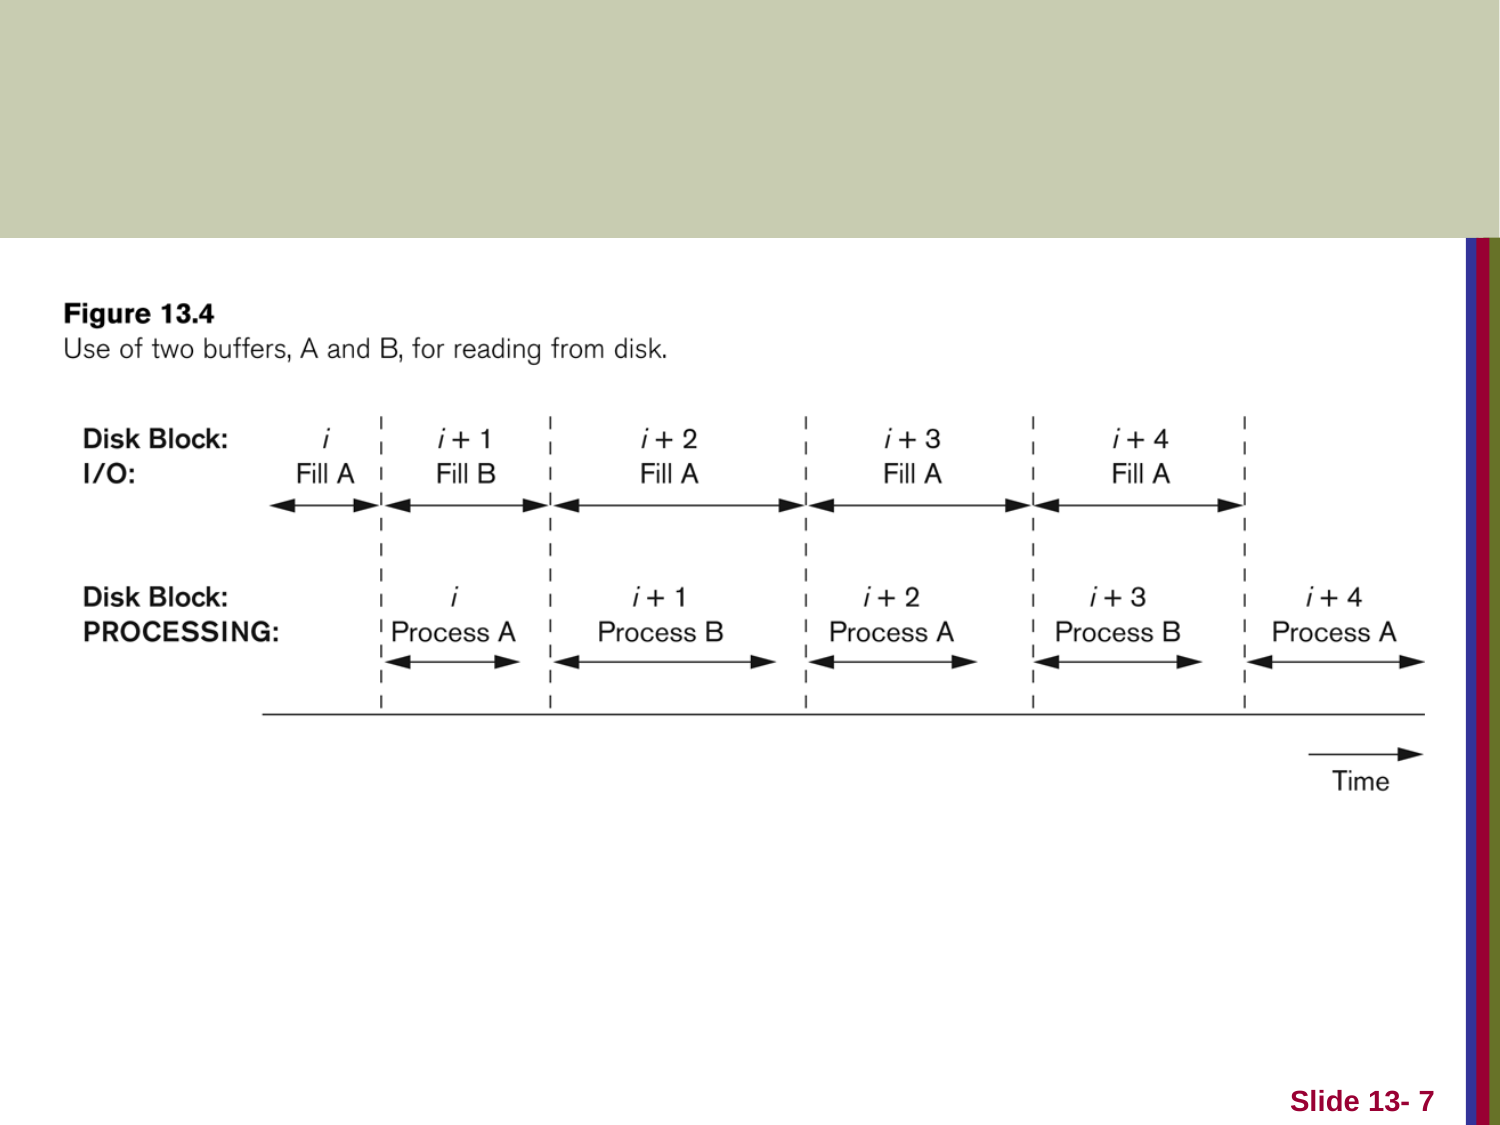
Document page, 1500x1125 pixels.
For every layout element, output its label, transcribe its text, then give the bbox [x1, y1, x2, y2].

picture [62, 300, 1426, 793]
slide_number Slide 13- 7 [1137, 1049, 1451, 1125]
